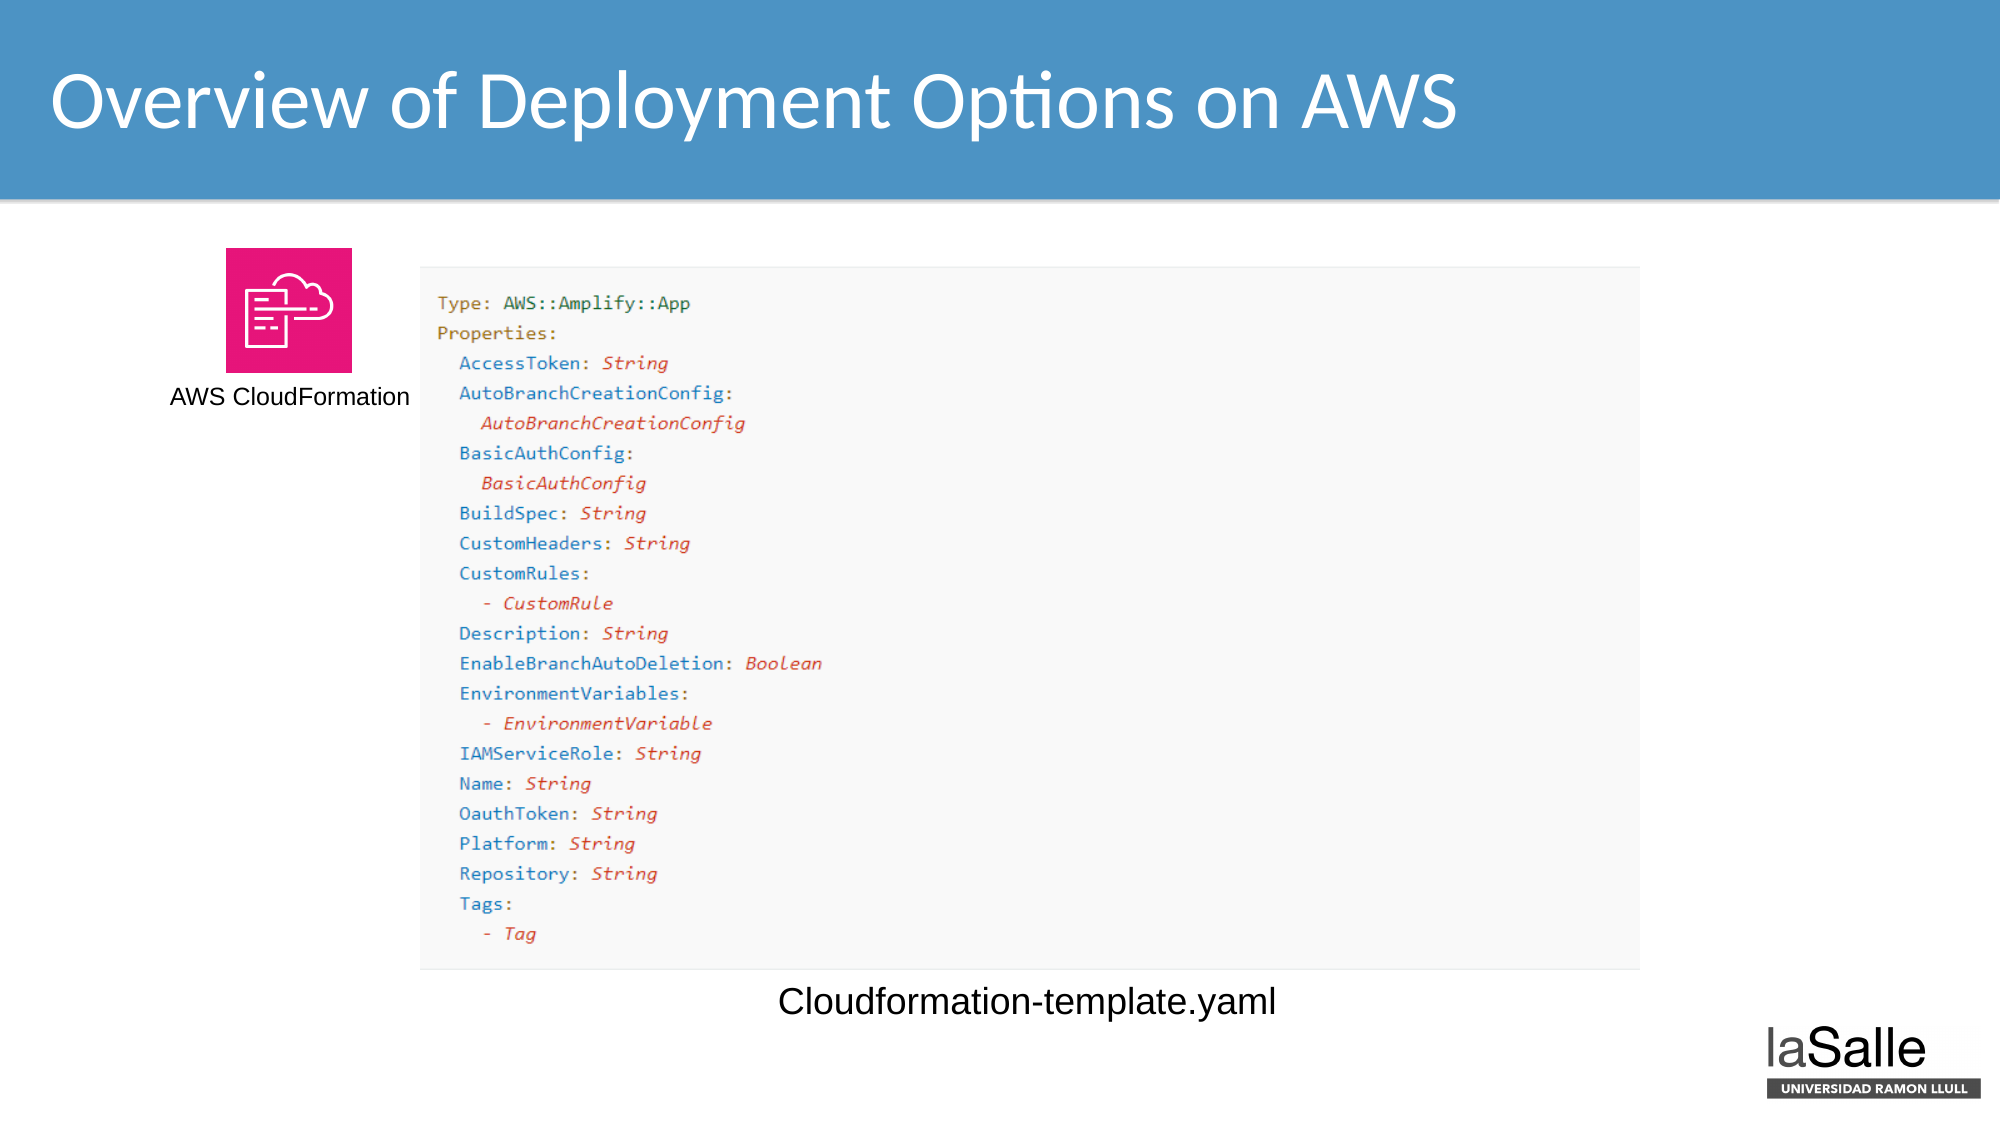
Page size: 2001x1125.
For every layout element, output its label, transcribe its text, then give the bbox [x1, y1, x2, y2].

text_box Cloudformation-template.yaml [661, 970, 1393, 1030]
picture [226, 248, 352, 374]
picture [1767, 1026, 1981, 1104]
picture [420, 263, 1640, 970]
text_box [0, 0, 2000, 200]
text_box Overview of Deployment Options on AWS [35, 37, 1950, 153]
text_box AWS CloudFormation [103, 373, 420, 418]
